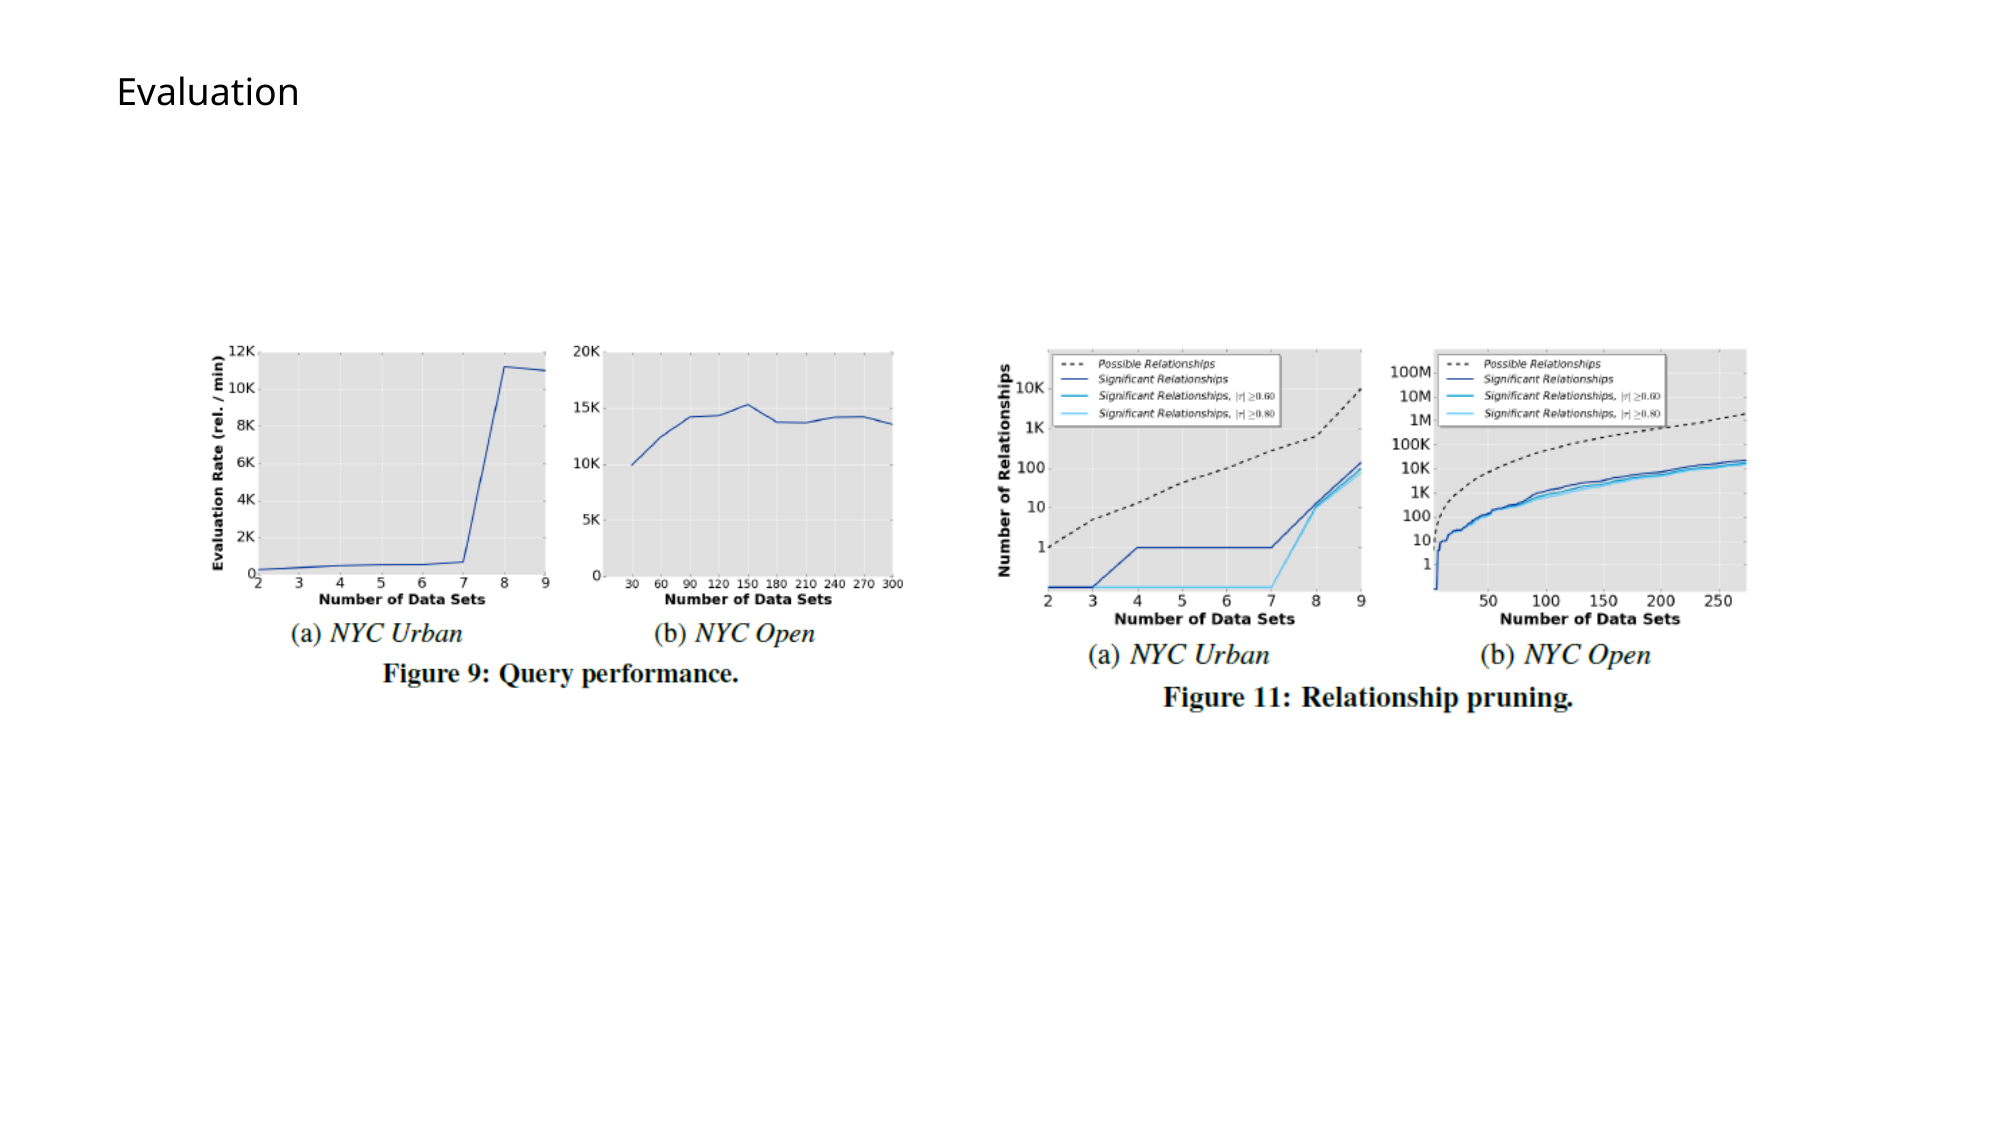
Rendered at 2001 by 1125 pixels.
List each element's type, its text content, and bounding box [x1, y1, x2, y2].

picture [177, 307, 965, 696]
text_box Evaluation [101, 60, 833, 120]
picture [975, 307, 1809, 727]
